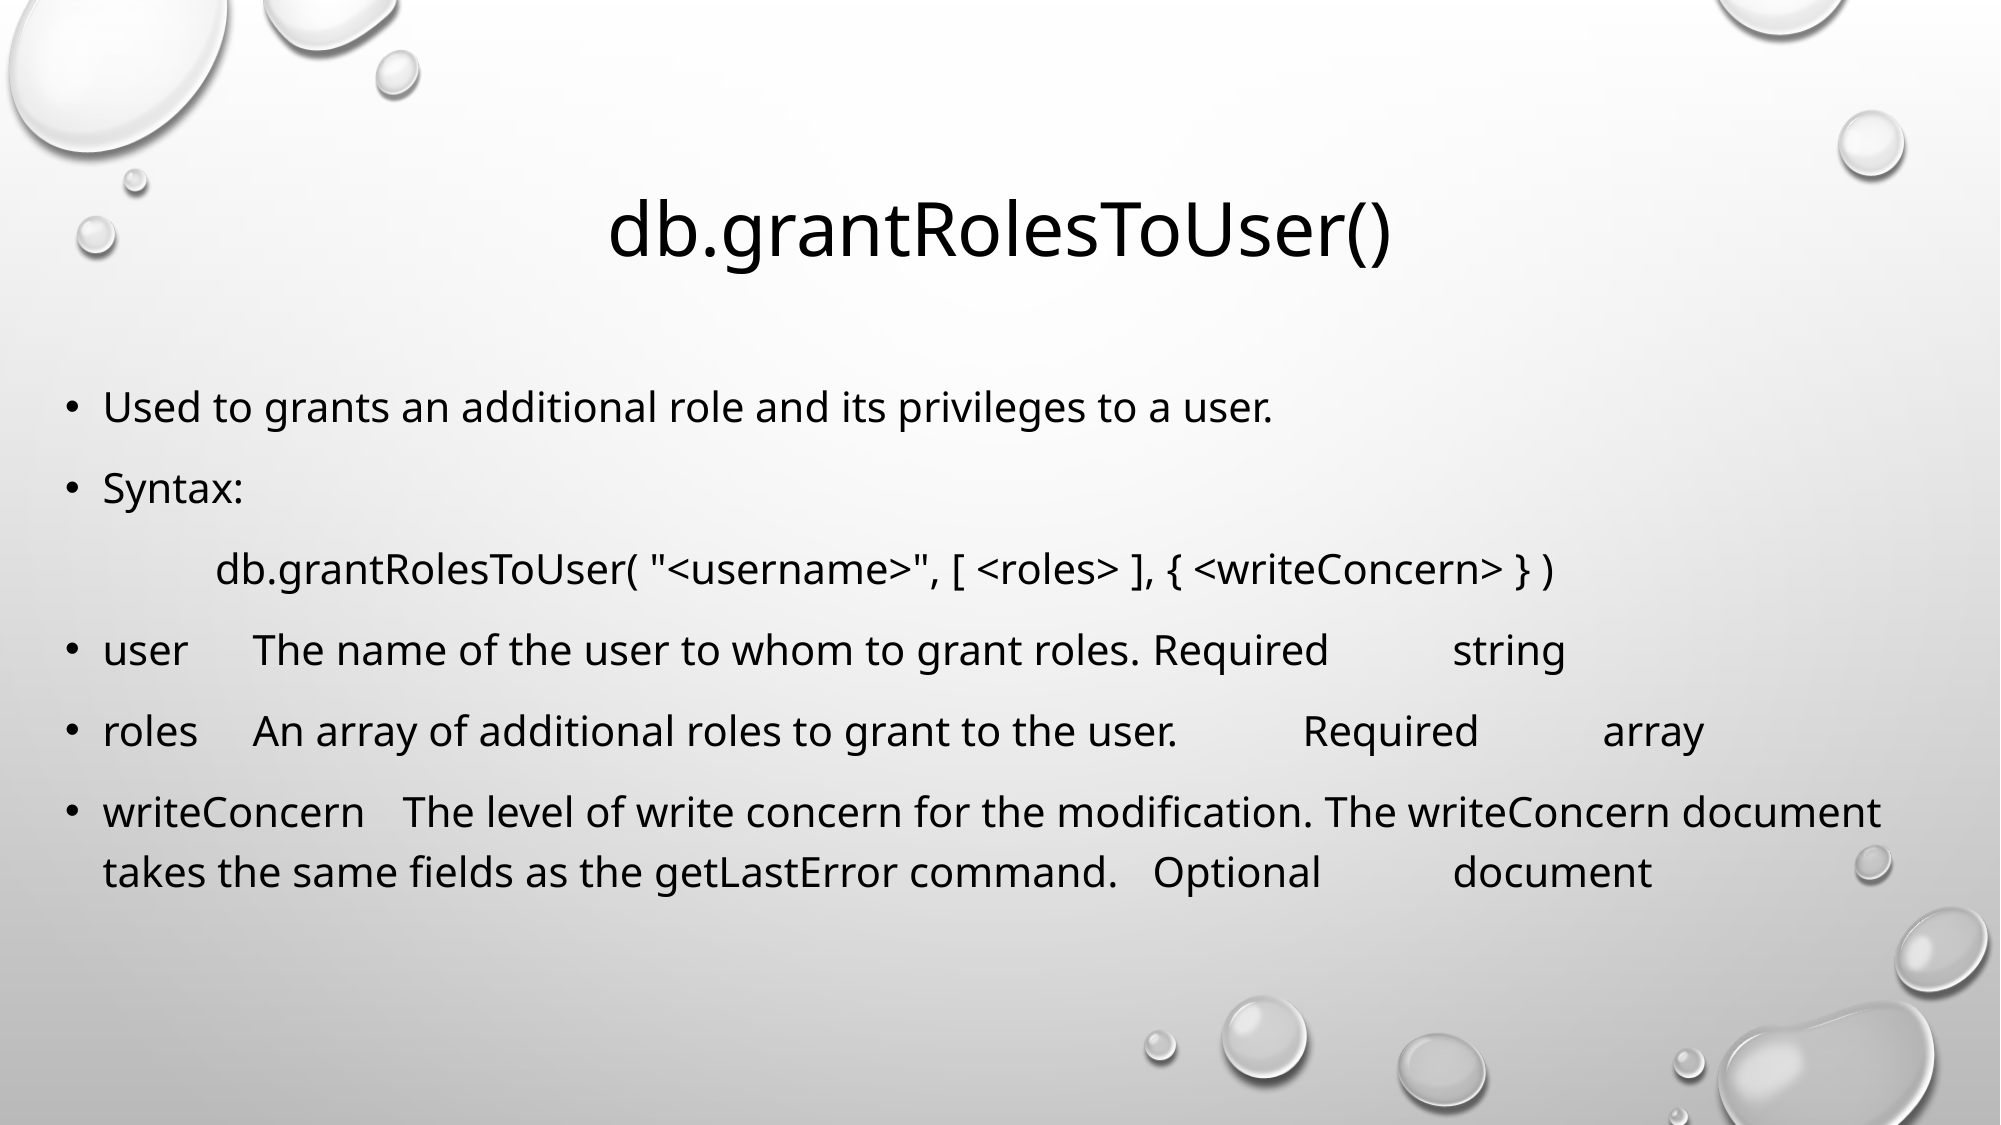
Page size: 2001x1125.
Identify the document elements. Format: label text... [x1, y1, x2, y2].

list Used to grants an additional role and its privileges to a user. Syntax: db.grantRolesToUser( "<username>", [ <roles> ], { <writeConcern> } ) user The name of the user to whom to grant roles. Required string roles An array of additional roles to grant to the user. Required array writeConcern The level of write concern for the modification. The writeConcern document takes the same fields as the getLastError command. Optional document [50, 363, 1977, 1083]
title db.grantRolesToUser() [149, 101, 1851, 363]
picture [0, 0, 2000, 1125]
